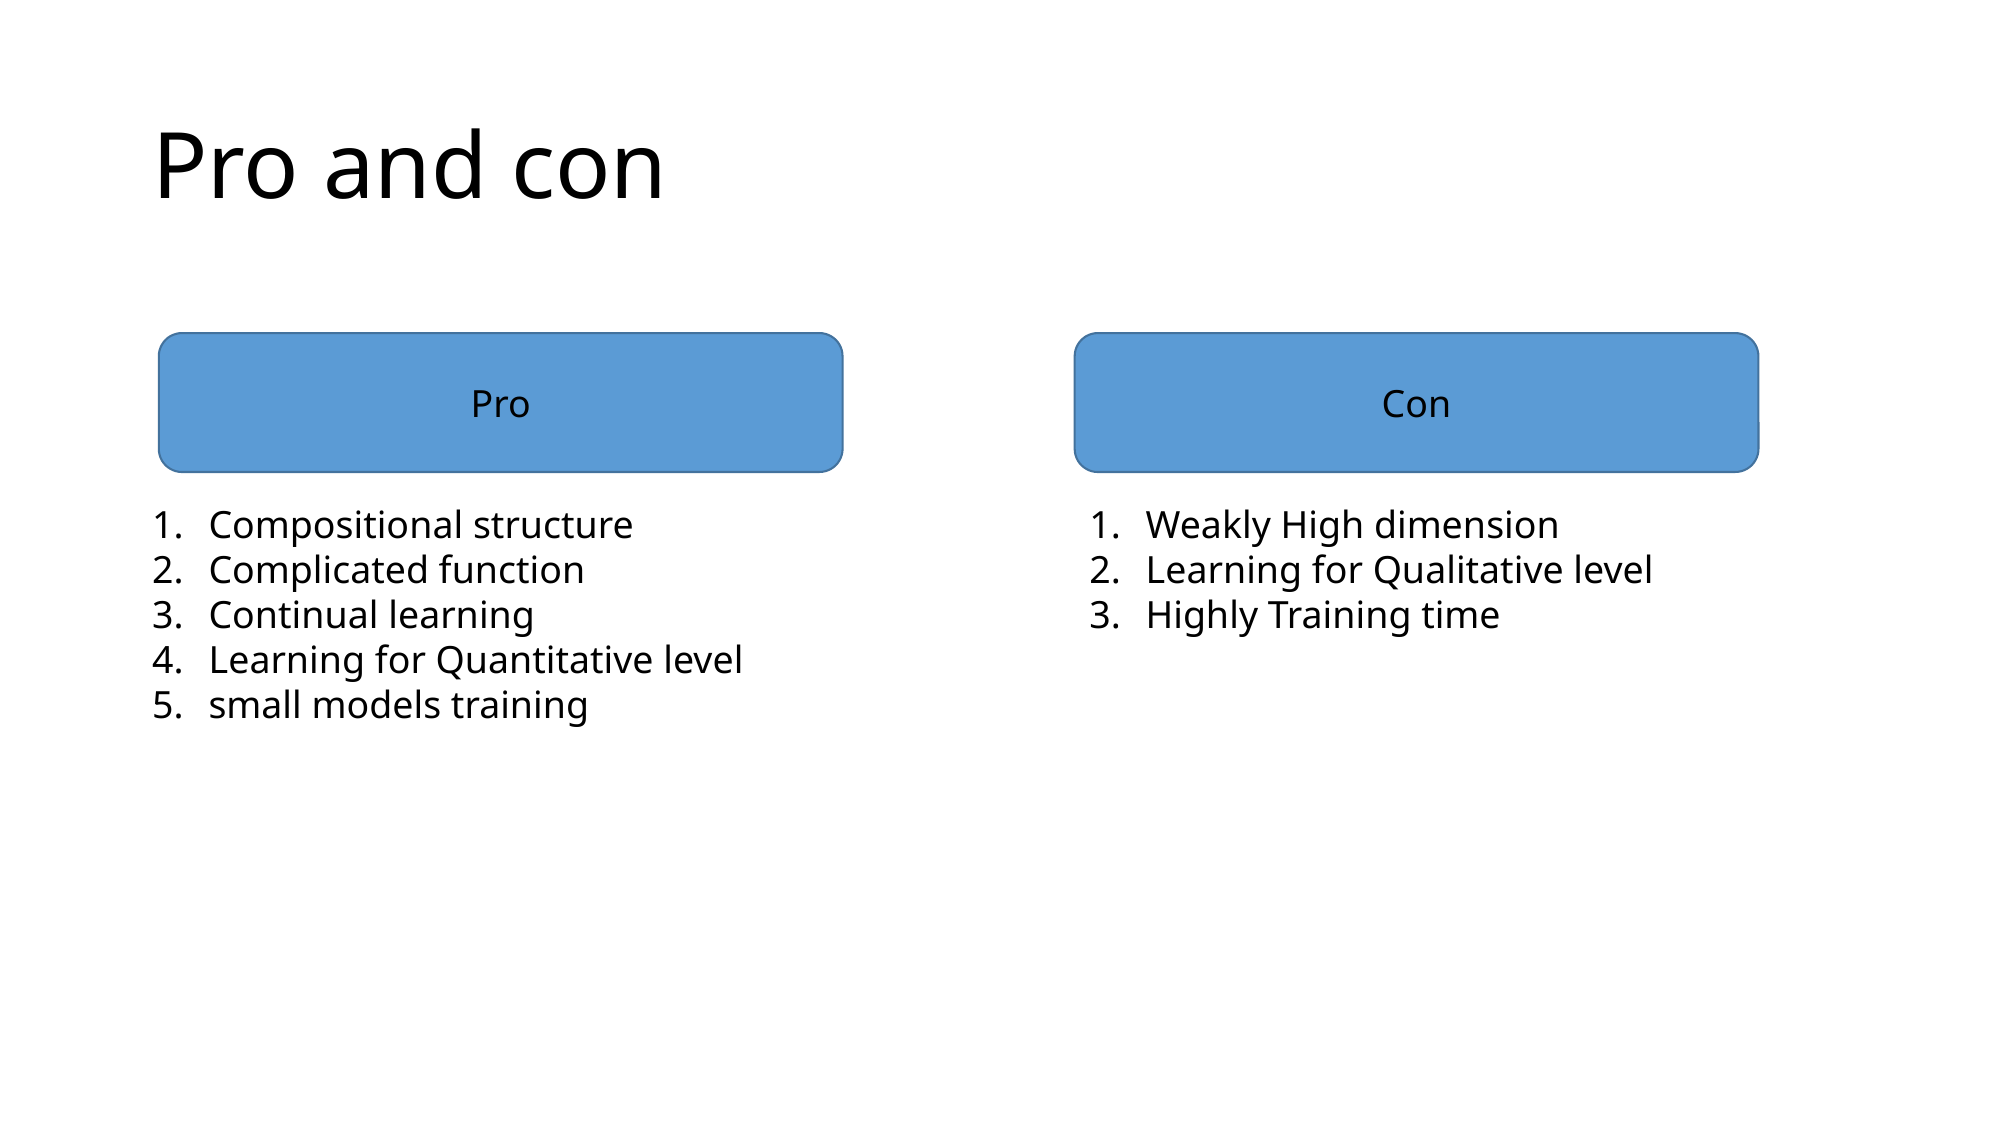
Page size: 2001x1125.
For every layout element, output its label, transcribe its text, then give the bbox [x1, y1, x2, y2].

text_box Pro [157, 332, 844, 474]
title Pro and con [137, 59, 1863, 278]
text_box Con [1073, 332, 1760, 474]
text_box Weakly High dimension Learning for Qualitative level Highly Training time [1074, 493, 1795, 644]
text_box Compositional structure Complicated function Continual learning Learning for Quantitative level small models training [137, 493, 879, 734]
